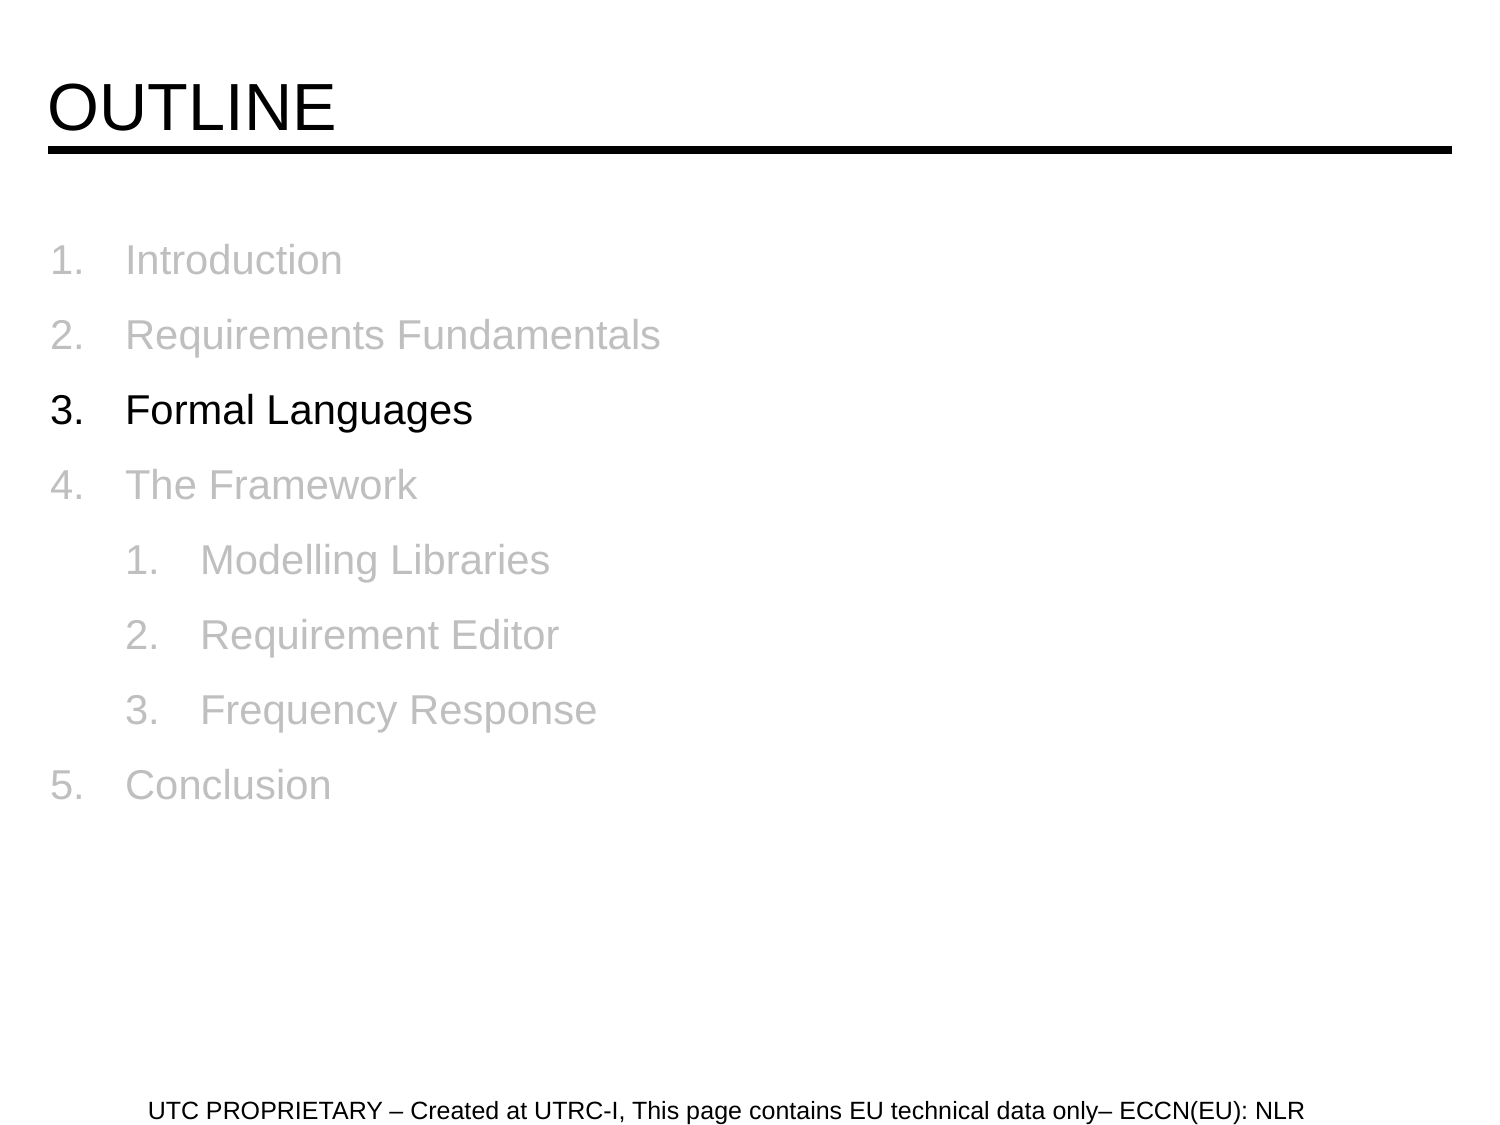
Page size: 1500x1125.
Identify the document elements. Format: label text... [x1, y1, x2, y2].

title outline [48, 57, 1452, 150]
list Introduction Requirements Fundamentals Formal Languages The Framework Modelling Libraries Requirement Editor Frequency Response Conclusion [50, 224, 1454, 950]
footer UTC PROPRIETARY – Created at UTRC-I, This page contains EU technical data only– ECCN(EU): NLR [147, 1093, 1338, 1125]
